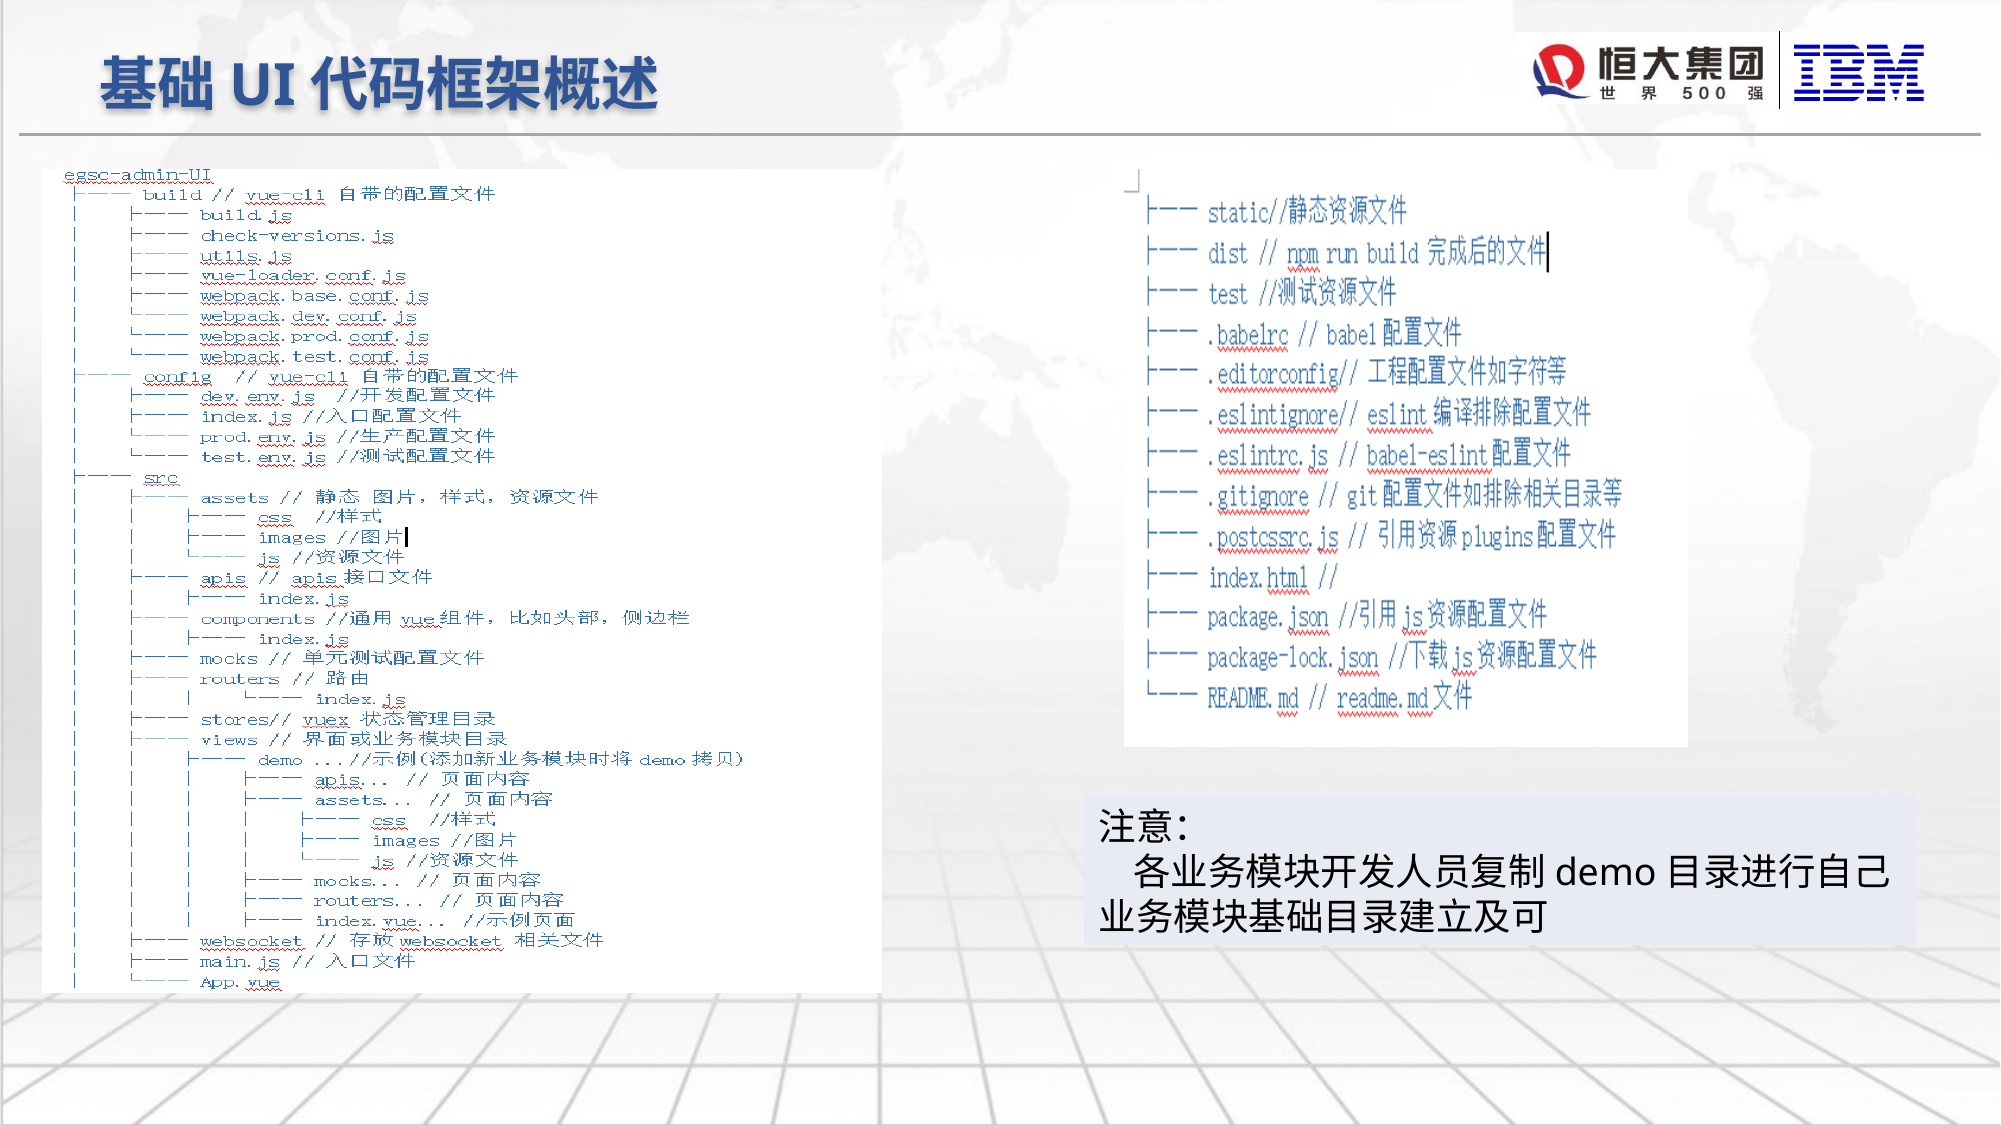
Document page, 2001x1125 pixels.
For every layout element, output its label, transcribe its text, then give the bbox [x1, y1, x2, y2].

picture [0, 0, 2001, 1125]
text_box 基础UI代码框架概述 [84, 27, 1513, 146]
text_box 注意： 各业务模块开发人员复制demo目录进行自己业务模块基础目录建立及可 [1084, 795, 1916, 946]
